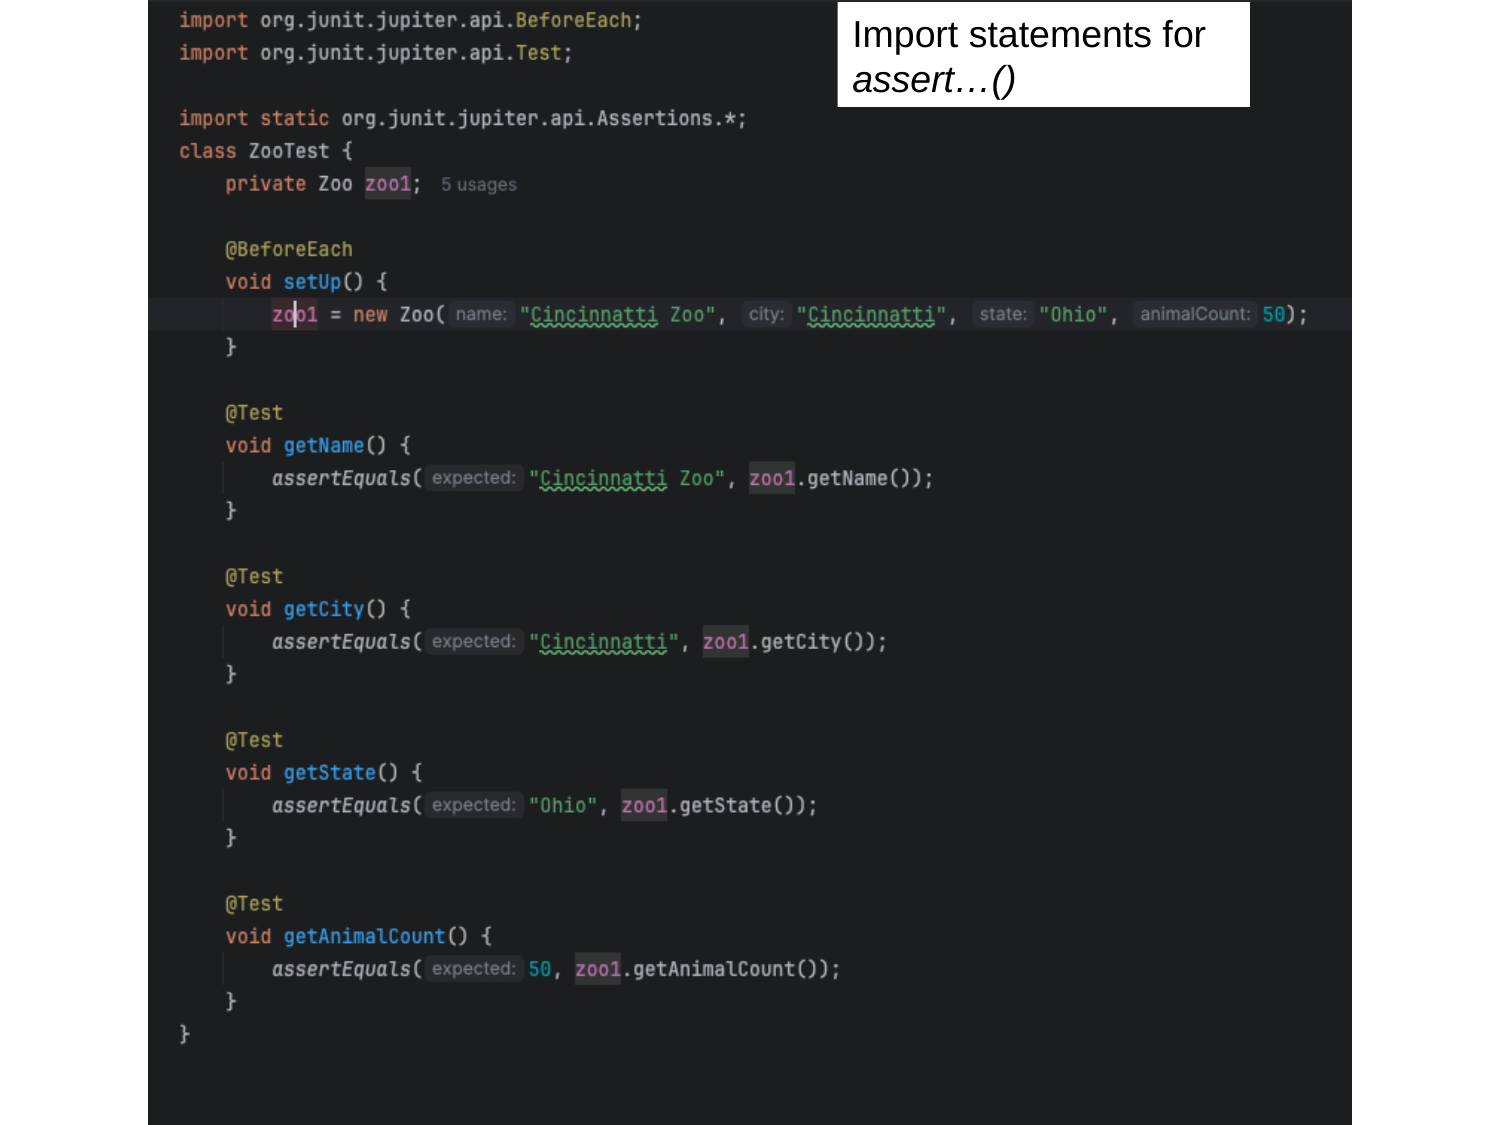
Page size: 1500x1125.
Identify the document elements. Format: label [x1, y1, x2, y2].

picture [148, 0, 1352, 1125]
